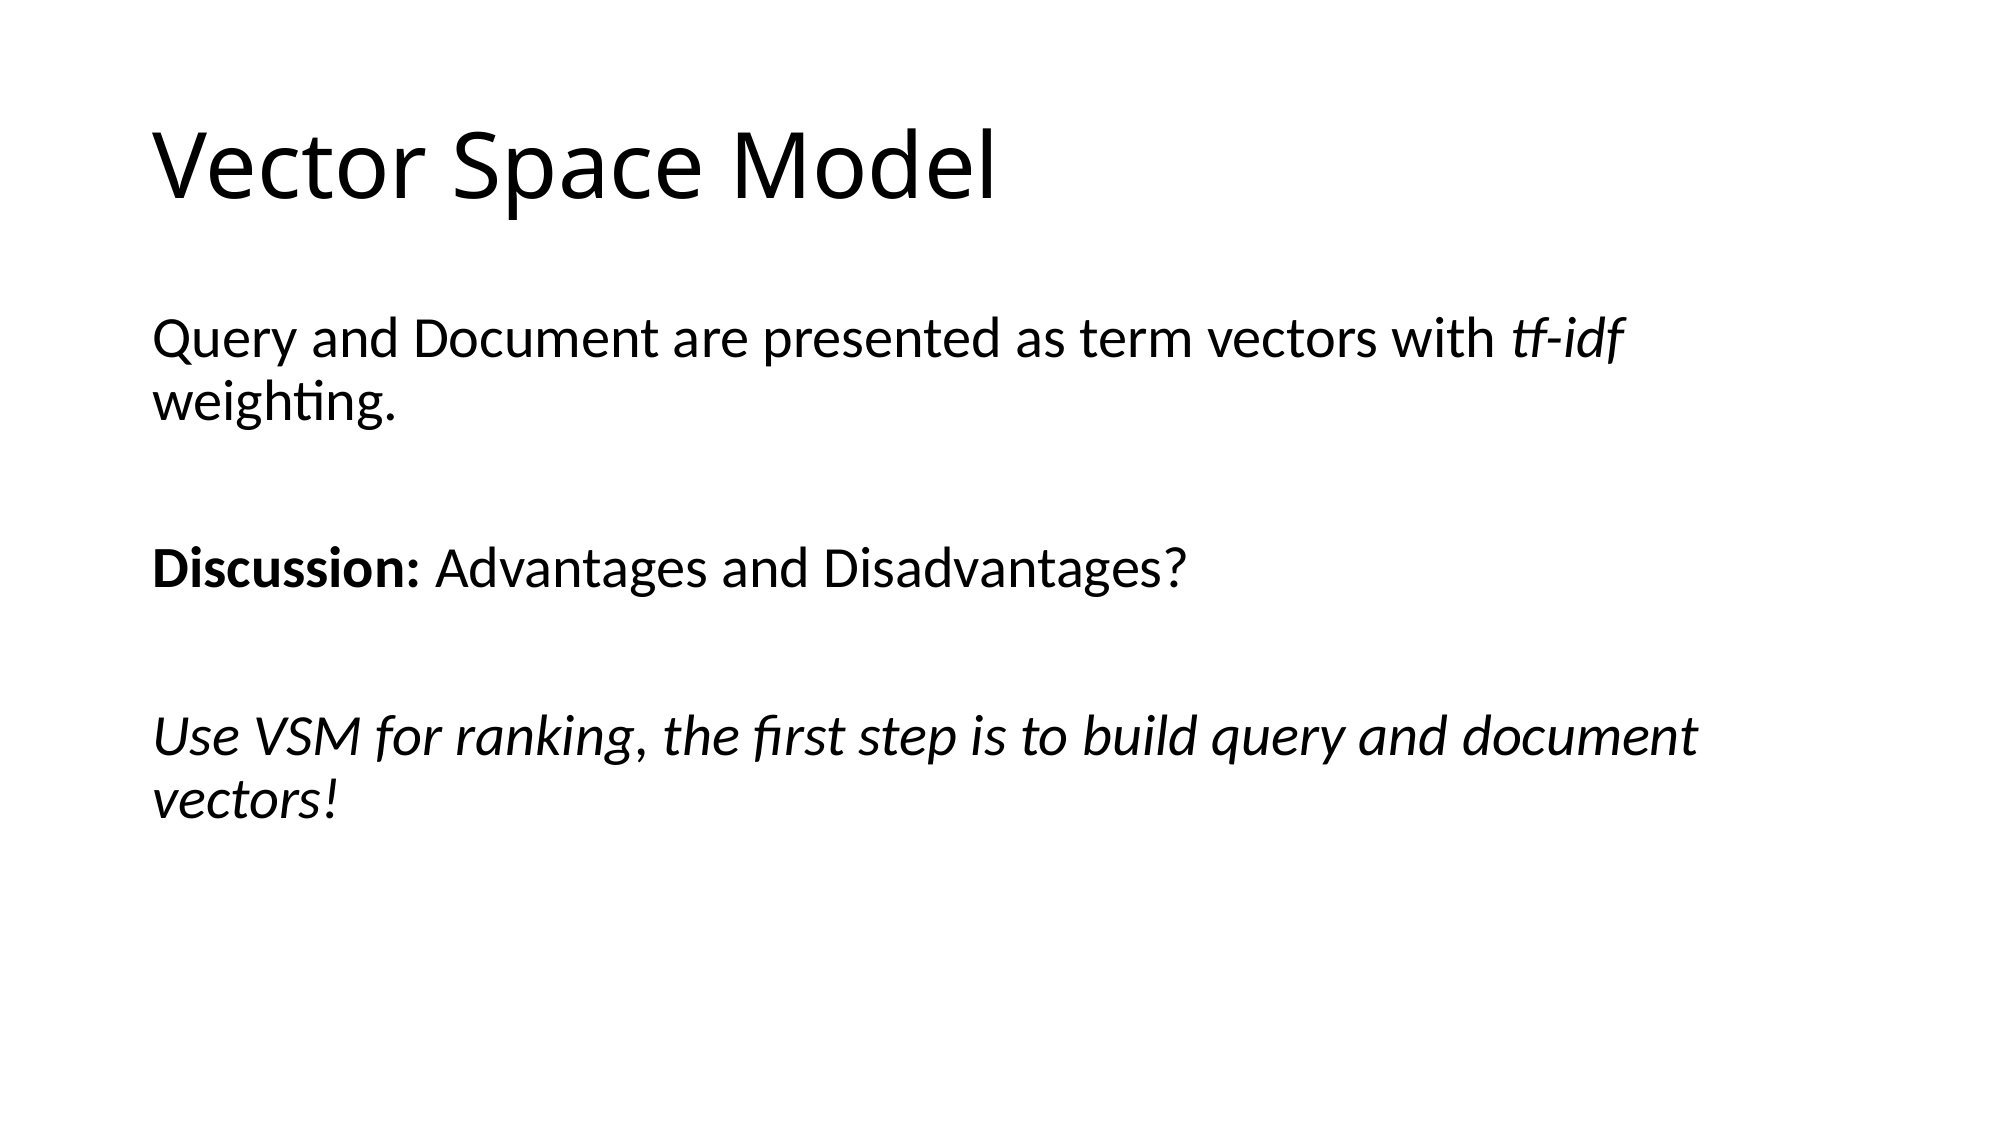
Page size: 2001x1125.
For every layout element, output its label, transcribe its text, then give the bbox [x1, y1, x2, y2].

list Query and Document are presented as term vectors with tf-idf weighting. Discussion: Advantages and Disadvantages? Use VSM for ranking, the first step is to build query and document vectors! [137, 299, 1863, 1014]
title Vector Space Model [137, 59, 1863, 278]
